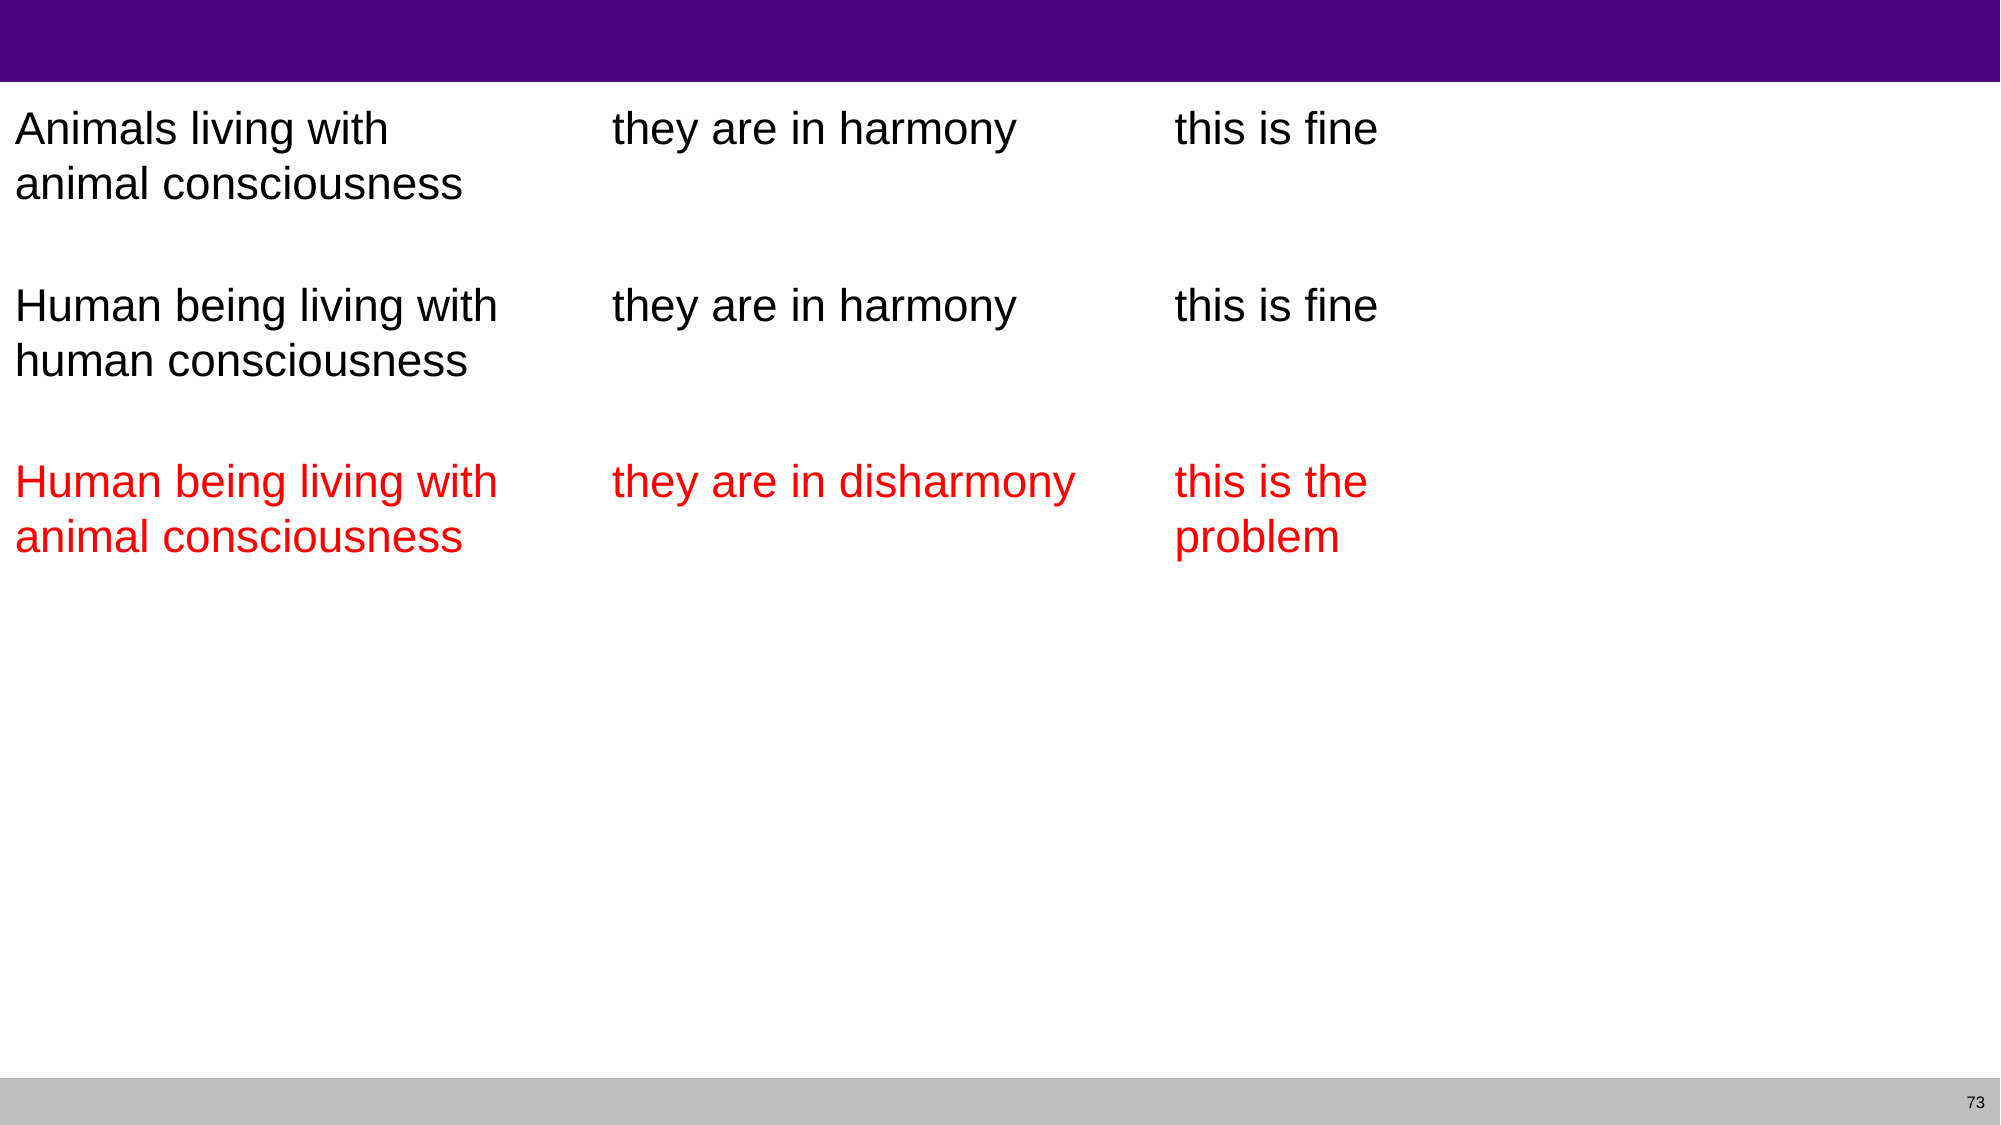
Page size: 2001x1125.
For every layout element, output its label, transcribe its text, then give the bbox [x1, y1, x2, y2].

table_cell this is fine [1164, 279, 1500, 452]
table_cell this is the problem [1164, 453, 1500, 590]
table_header this is fine [1164, 101, 1500, 273]
table_header Animals living with animal consciousness [5, 101, 600, 273]
table_cell Human being living with animal consciousness [5, 453, 600, 590]
table_cell Human being living with human consciousness [5, 279, 600, 452]
table_cell they are in disharmony [602, 453, 1163, 590]
table_header they are in harmony [602, 101, 1163, 273]
table_cell they are in harmony [602, 279, 1163, 452]
